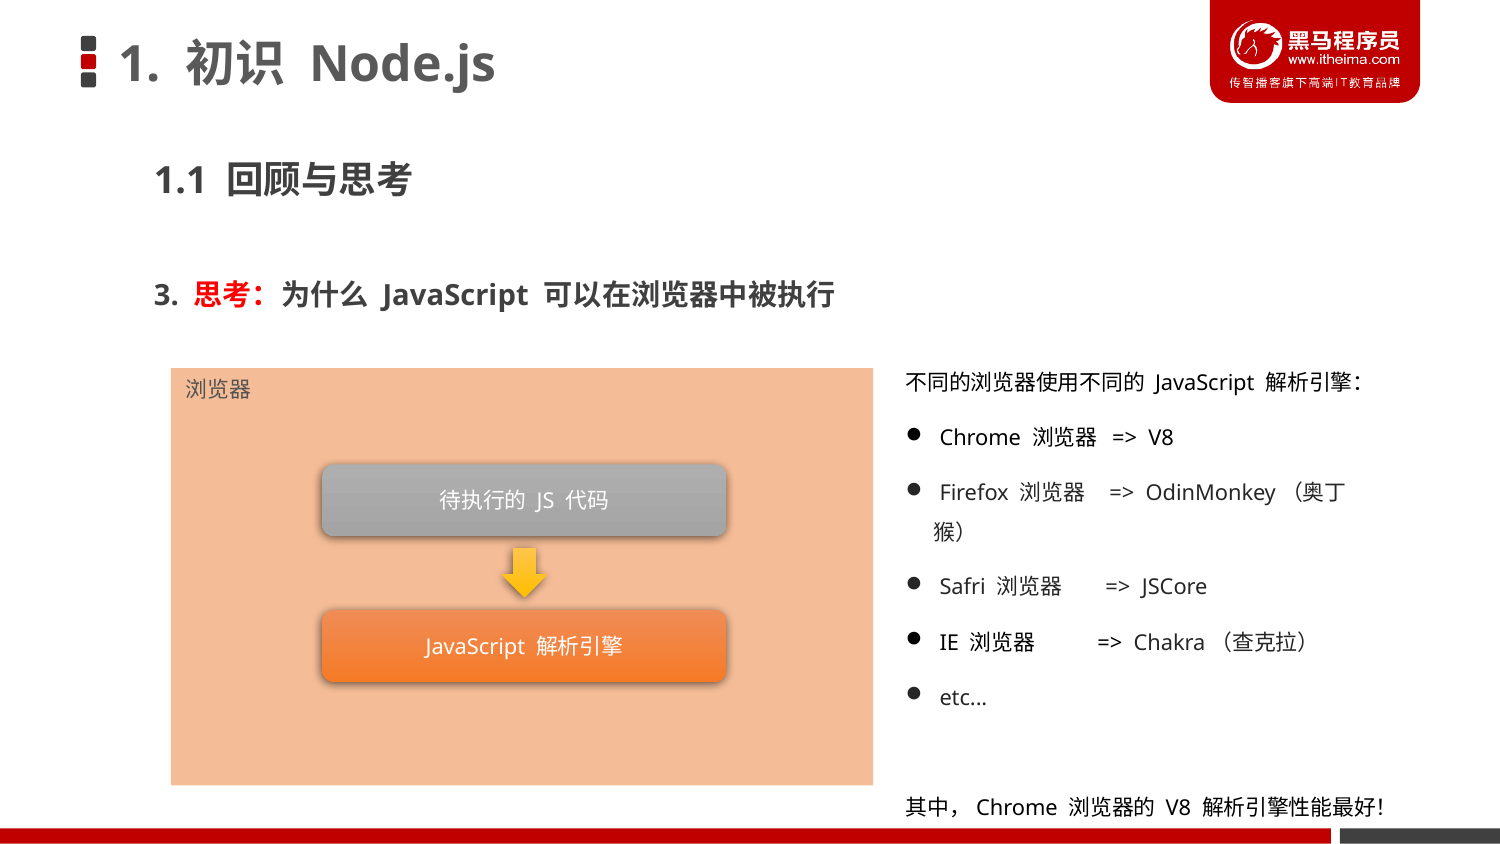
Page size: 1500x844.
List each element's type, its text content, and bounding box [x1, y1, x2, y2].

list 不同的浏览器使用不同的 JavaScript 解析引擎： Chrome 浏览器 => V8 Firefox 浏览器 => OdinMonkey（奥丁猴） Safri 浏览器 => JSCore IE 浏览器 => Chakra（查克拉） etc... 其中，Chrome 浏览器的 V8 解析引擎性能最好！ [891, 348, 1397, 813]
text_box 3. 思考：为什么 JavaScript 可以在浏览器中被执行 [139, 273, 1204, 320]
text_box JavaScript 解析引擎 [322, 609, 727, 682]
list 1.1 回顾与思考 [139, 153, 1209, 243]
title 1. 初识 Node.js [103, 0, 1209, 130]
picture [1211, 11, 1419, 97]
text_box 浏览器 [171, 368, 874, 786]
text_box [501, 548, 548, 597]
text_box 待执行的 JS 代码 [322, 464, 727, 537]
